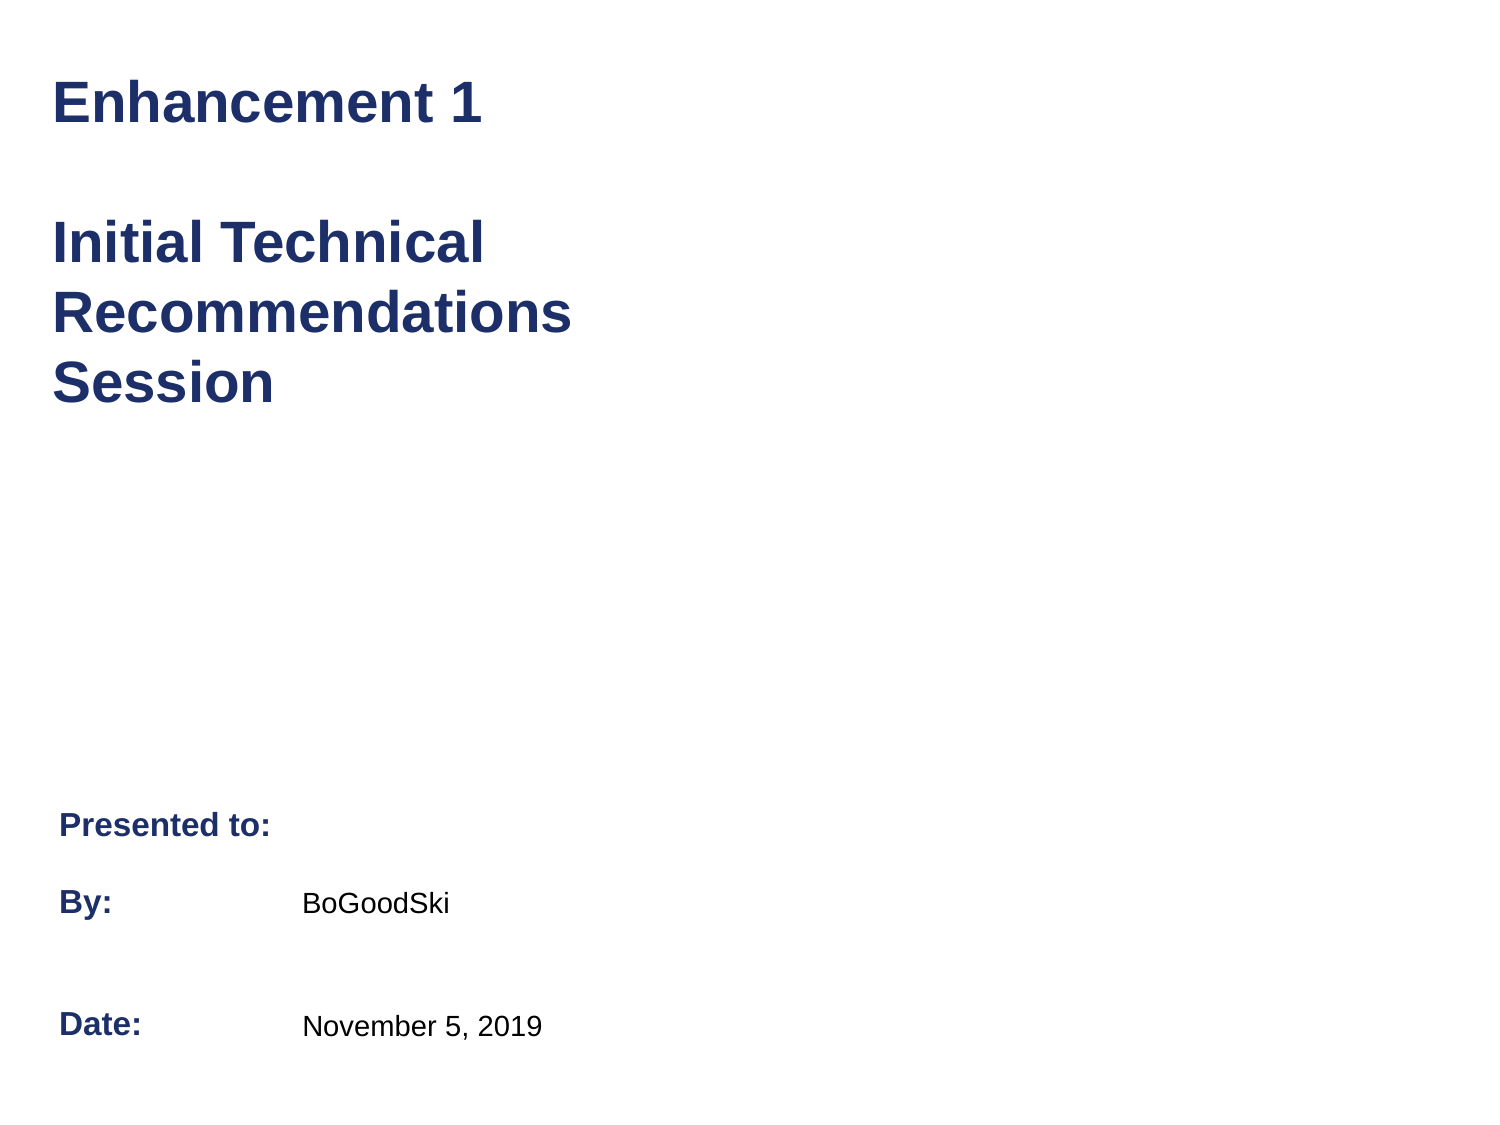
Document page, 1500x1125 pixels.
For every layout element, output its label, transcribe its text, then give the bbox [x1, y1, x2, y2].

text_box November 5, 2019 [287, 999, 638, 1050]
text_box BoGoodSki [287, 877, 668, 927]
title Enhancement 1 Initial Technical Recommendations Session [37, 56, 713, 552]
